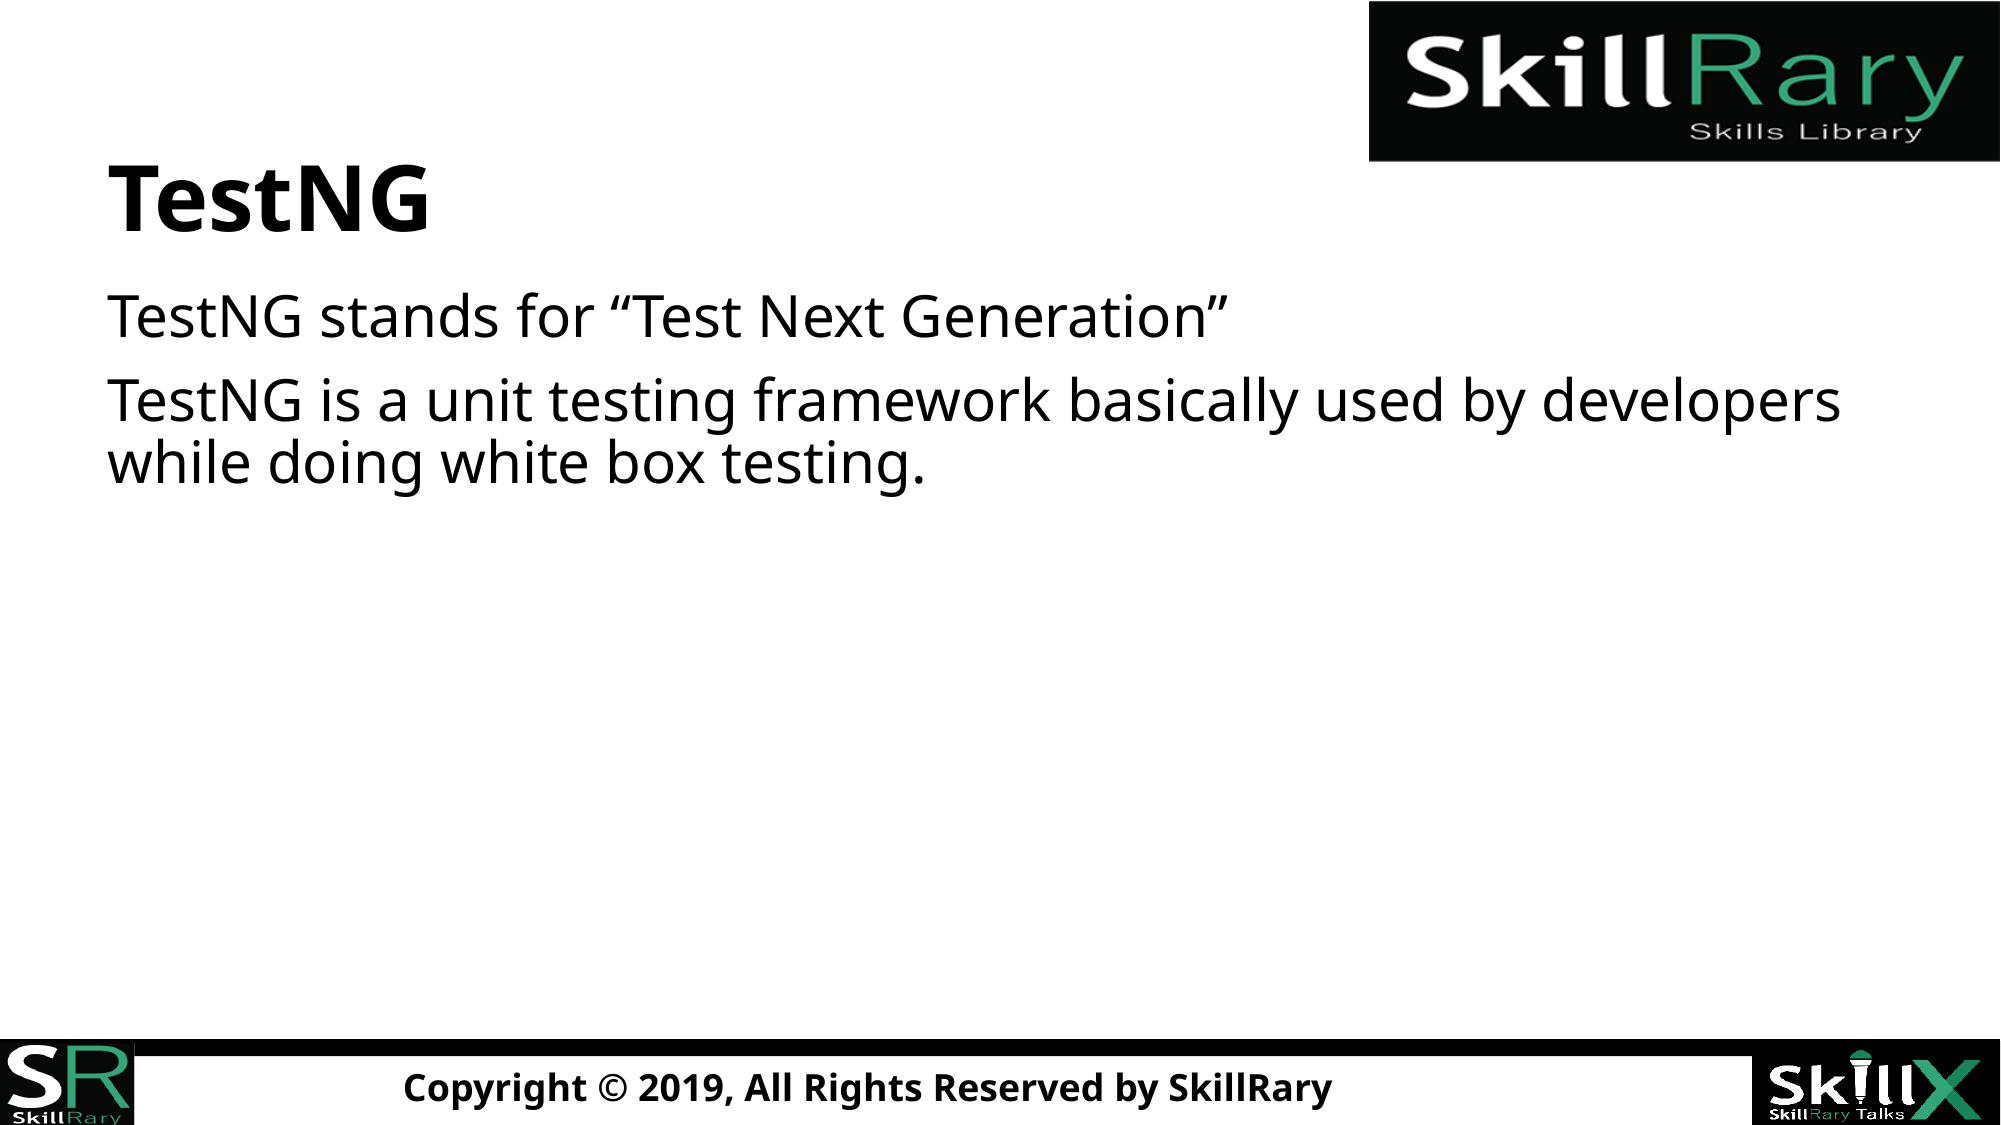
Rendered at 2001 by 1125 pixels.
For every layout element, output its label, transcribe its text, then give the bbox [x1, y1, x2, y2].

picture [1752, 1041, 1996, 1125]
picture [1369, 0, 2000, 245]
list TestNG stands for “Test Next Generation” TestNG is a unit testing framework basically used by developers while doing white box testing. [92, 279, 1875, 978]
picture [0, 1034, 136, 1125]
title TestNG [92, 87, 1875, 279]
